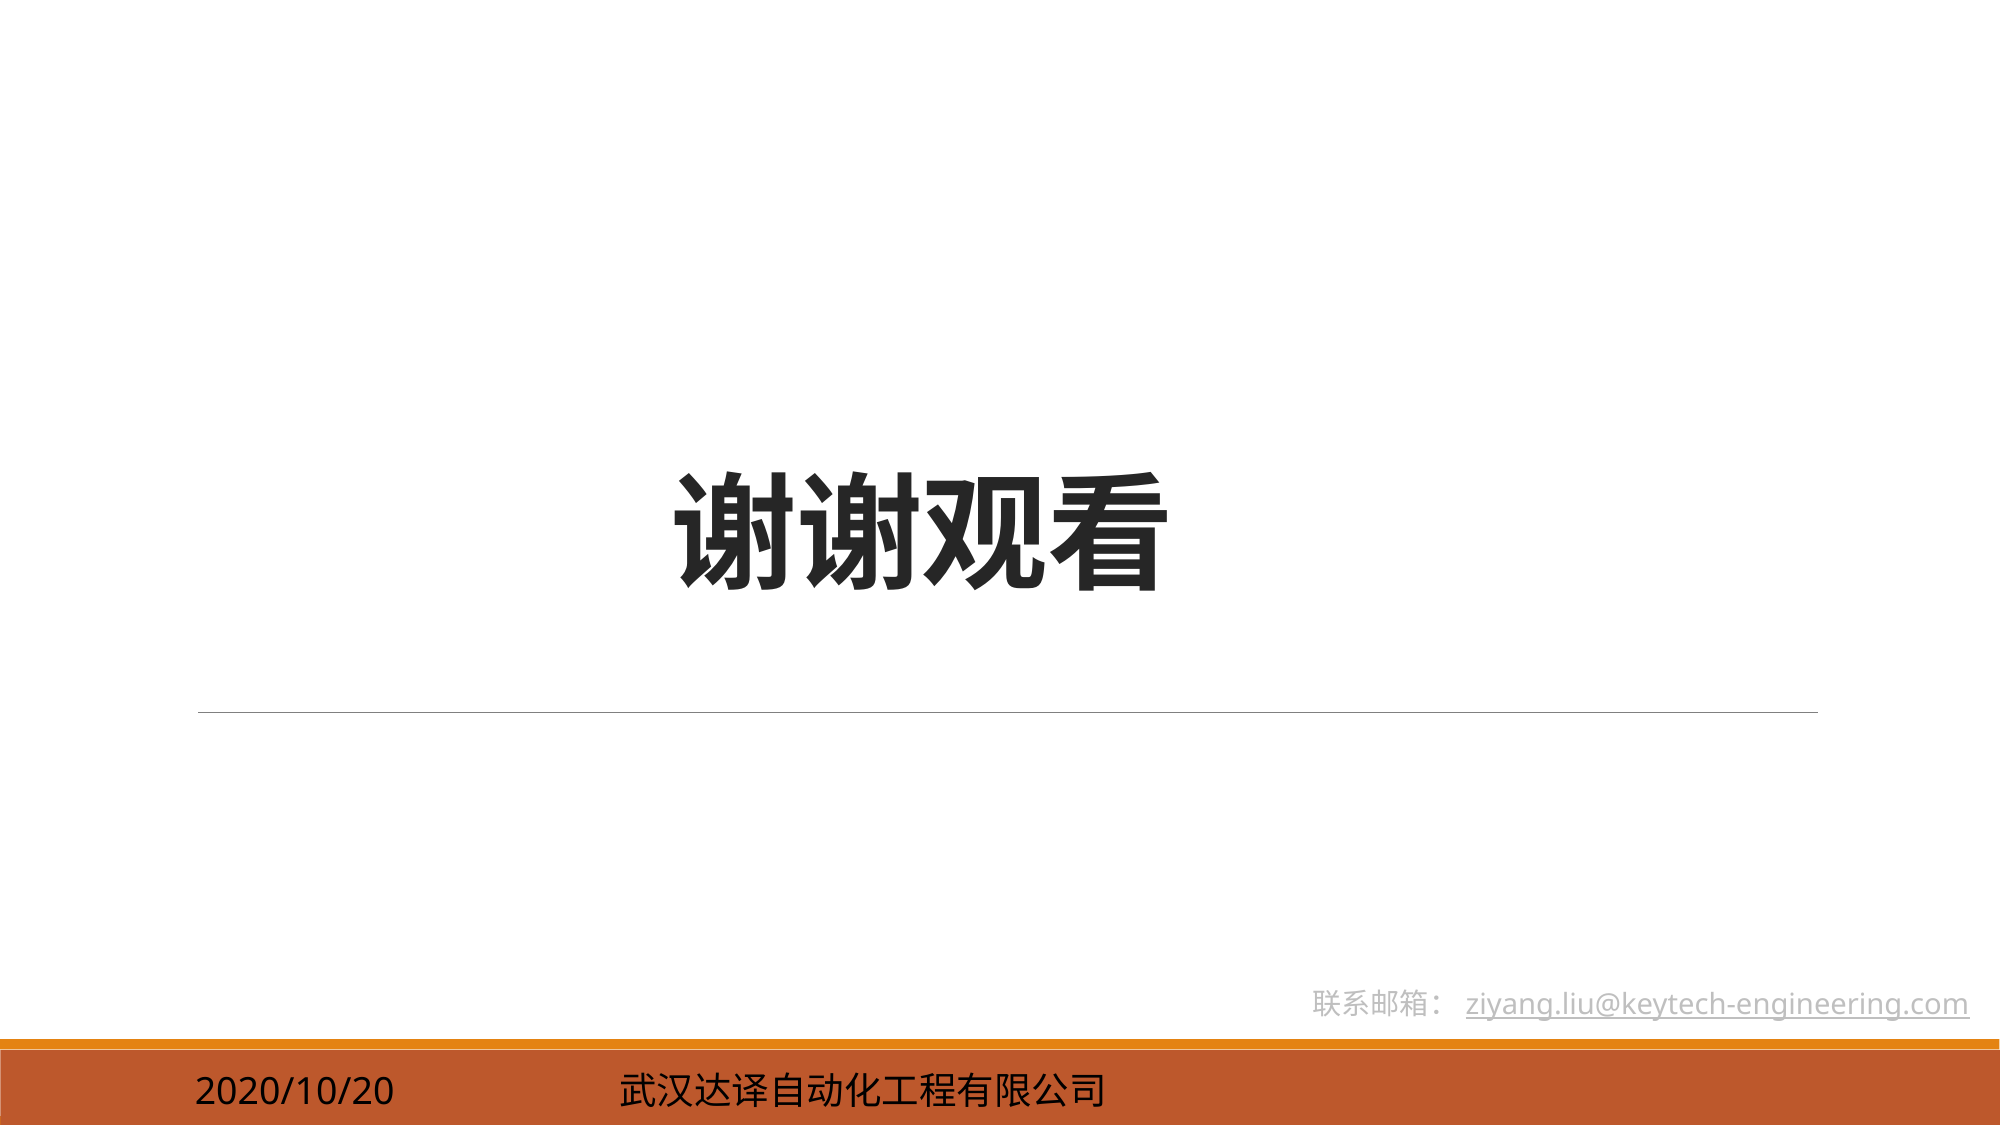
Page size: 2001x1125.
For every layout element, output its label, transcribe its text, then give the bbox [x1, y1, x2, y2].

title 谢谢观看 [655, 465, 1332, 614]
footer 武汉达译自动化工程有限公司 [604, 1059, 1396, 1120]
text_box 联系邮箱：ziyang.liu@keytech-engineering.com [1297, 978, 2000, 1033]
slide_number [180, 1059, 586, 1120]
